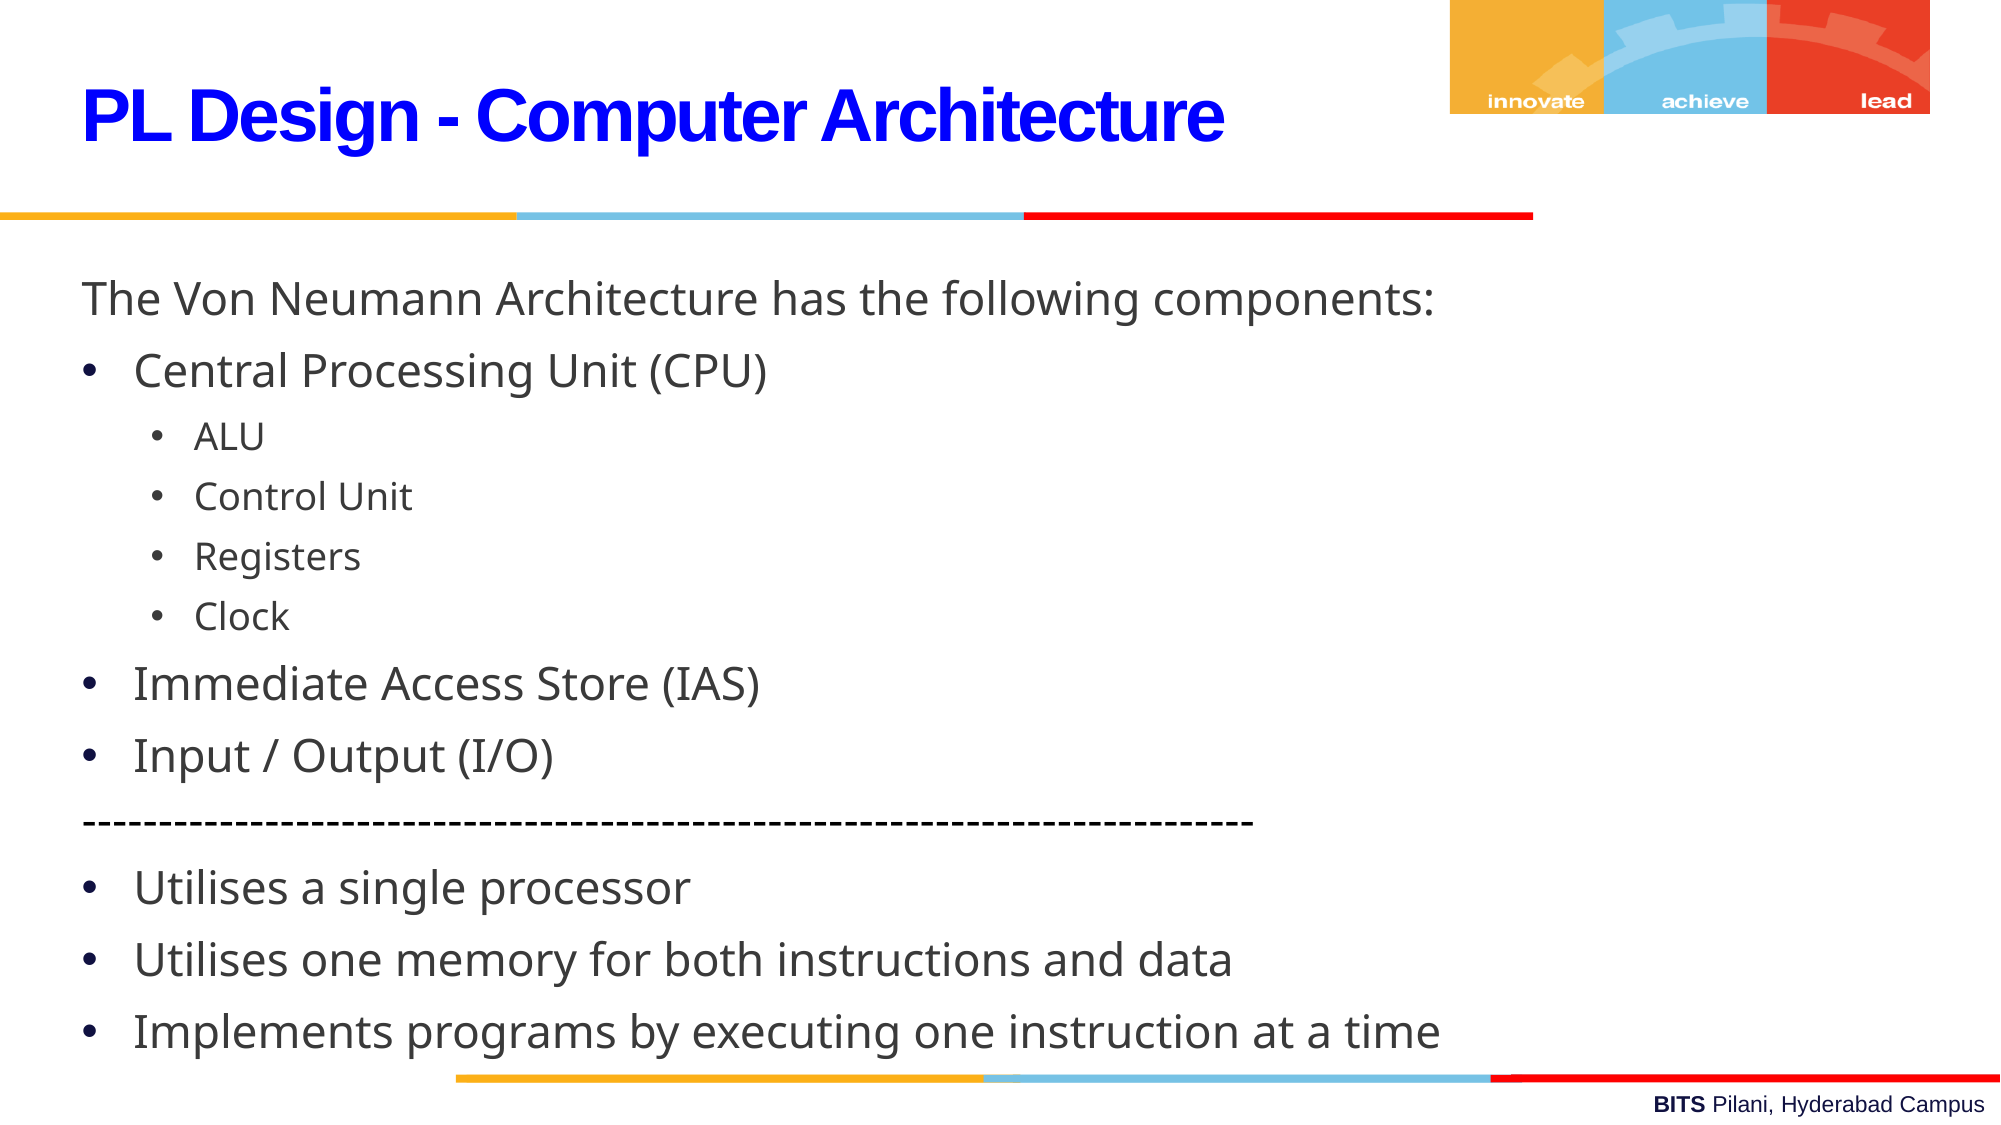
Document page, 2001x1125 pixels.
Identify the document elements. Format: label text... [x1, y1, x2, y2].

list PL Design - Computer Architecture [66, 24, 1450, 213]
list The Von Neumann Architecture has the following components: Central Processing Unit (CPU) ALU Control Unit Registers Clock Immediate Access Store (IAS) Input / Output (I/O) ----------------------------------------------------------------------------- Utilises a single processor Utilises one memory for both instructions and data Implements programs by executing one instruction at a time [66, 258, 1867, 1073]
picture [1449, 0, 1930, 114]
